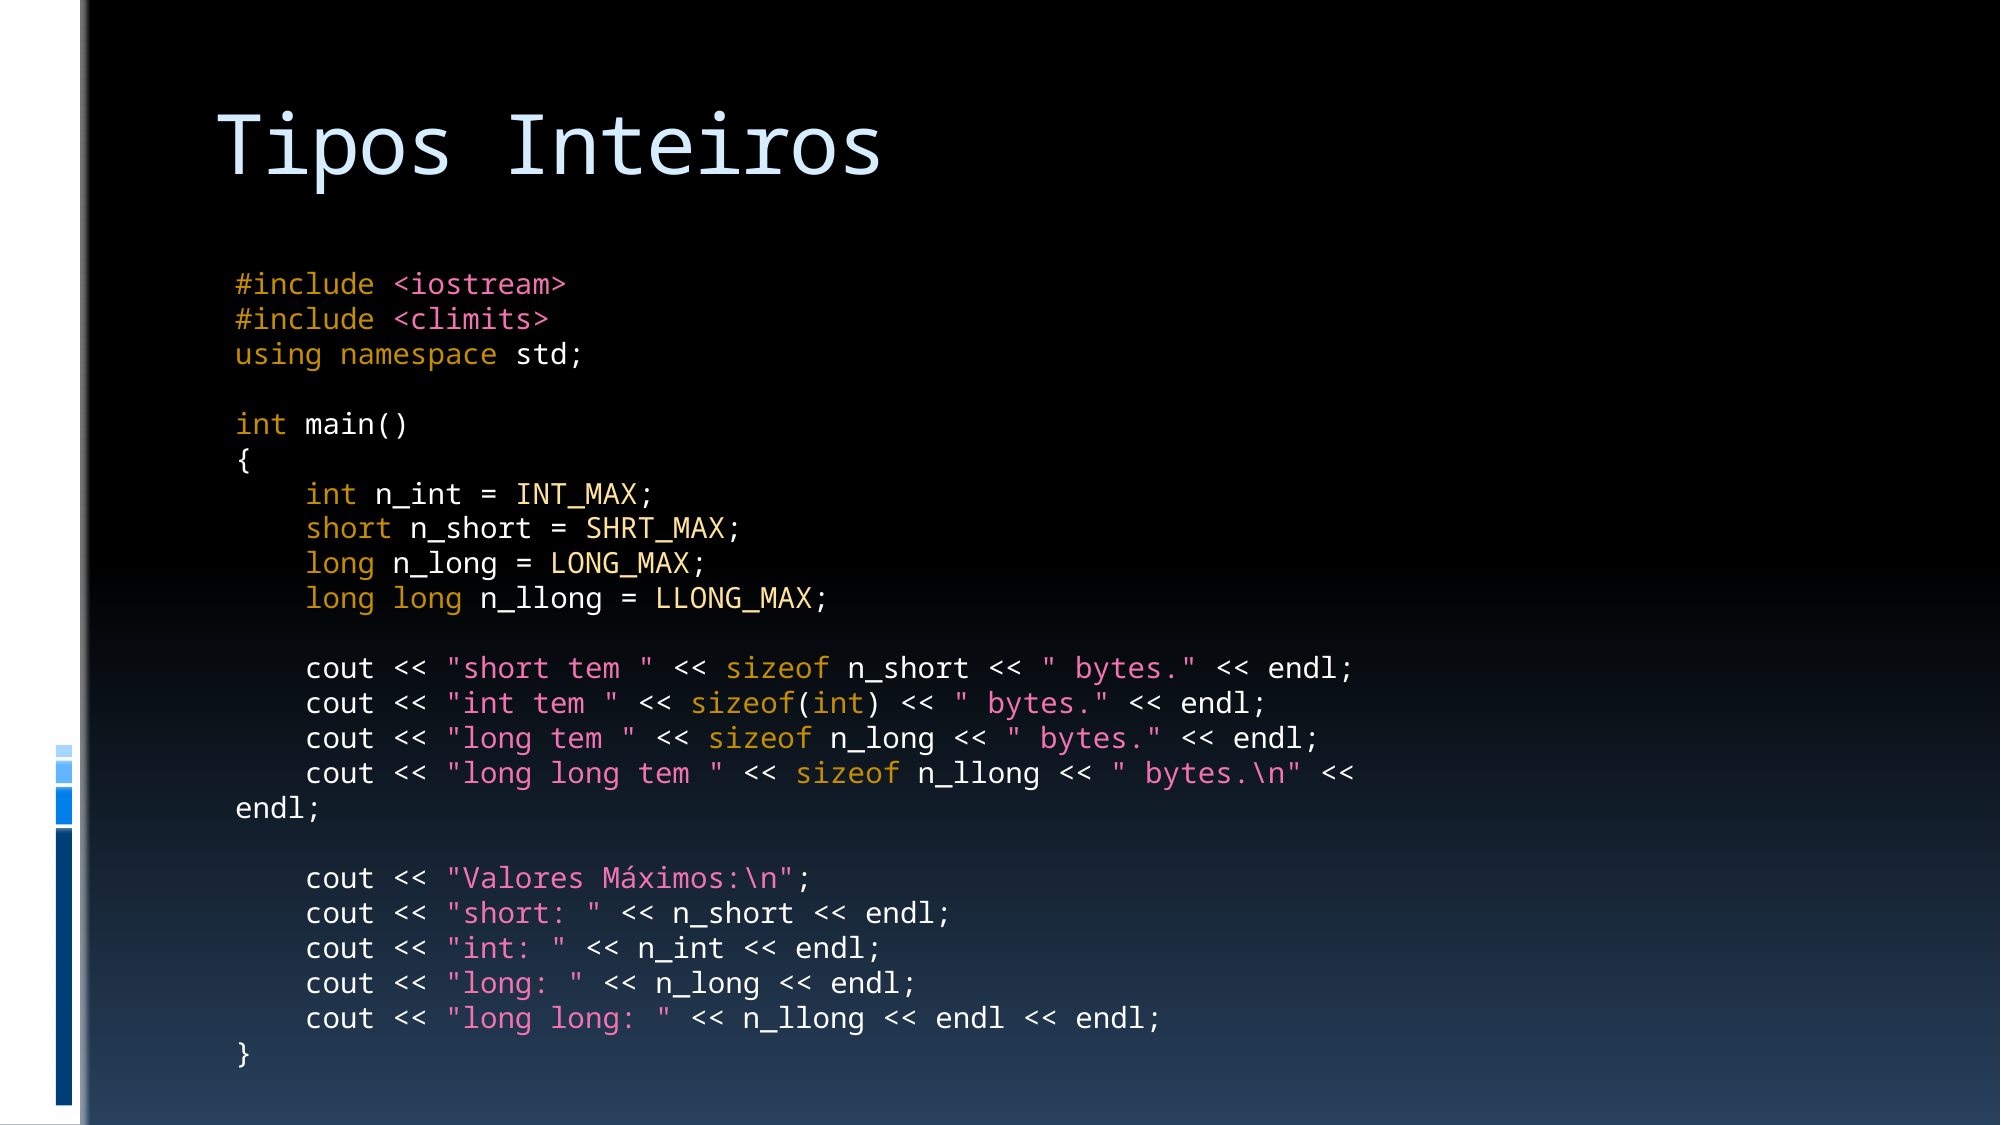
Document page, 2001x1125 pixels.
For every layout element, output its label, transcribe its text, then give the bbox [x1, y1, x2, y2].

text_box #include <iostream> #include <climits> using namespace std; int main() { int n_int = INT_MAX; short n_short = SHRT_MAX; long n_long = LONG_MAX; long long n_llong = LLONG_MAX; cout << "short tem " << sizeof n_short << " bytes." << endl; cout << "int tem " << sizeof(int) << " bytes." << endl; cout << "long tem " << sizeof n_long << " bytes." << endl; cout << "long long tem " << sizeof n_llong << " bytes.\n" << endl; cout << "Valores Máximos:\n"; cout << "short: " << n_short << endl; cout << "int: " << n_int << endl; cout << "long: " << n_long << endl; cout << "long long: " << n_llong << endl << endl; } [220, 257, 1475, 1077]
title Tipos Inteiros [200, 83, 1900, 234]
